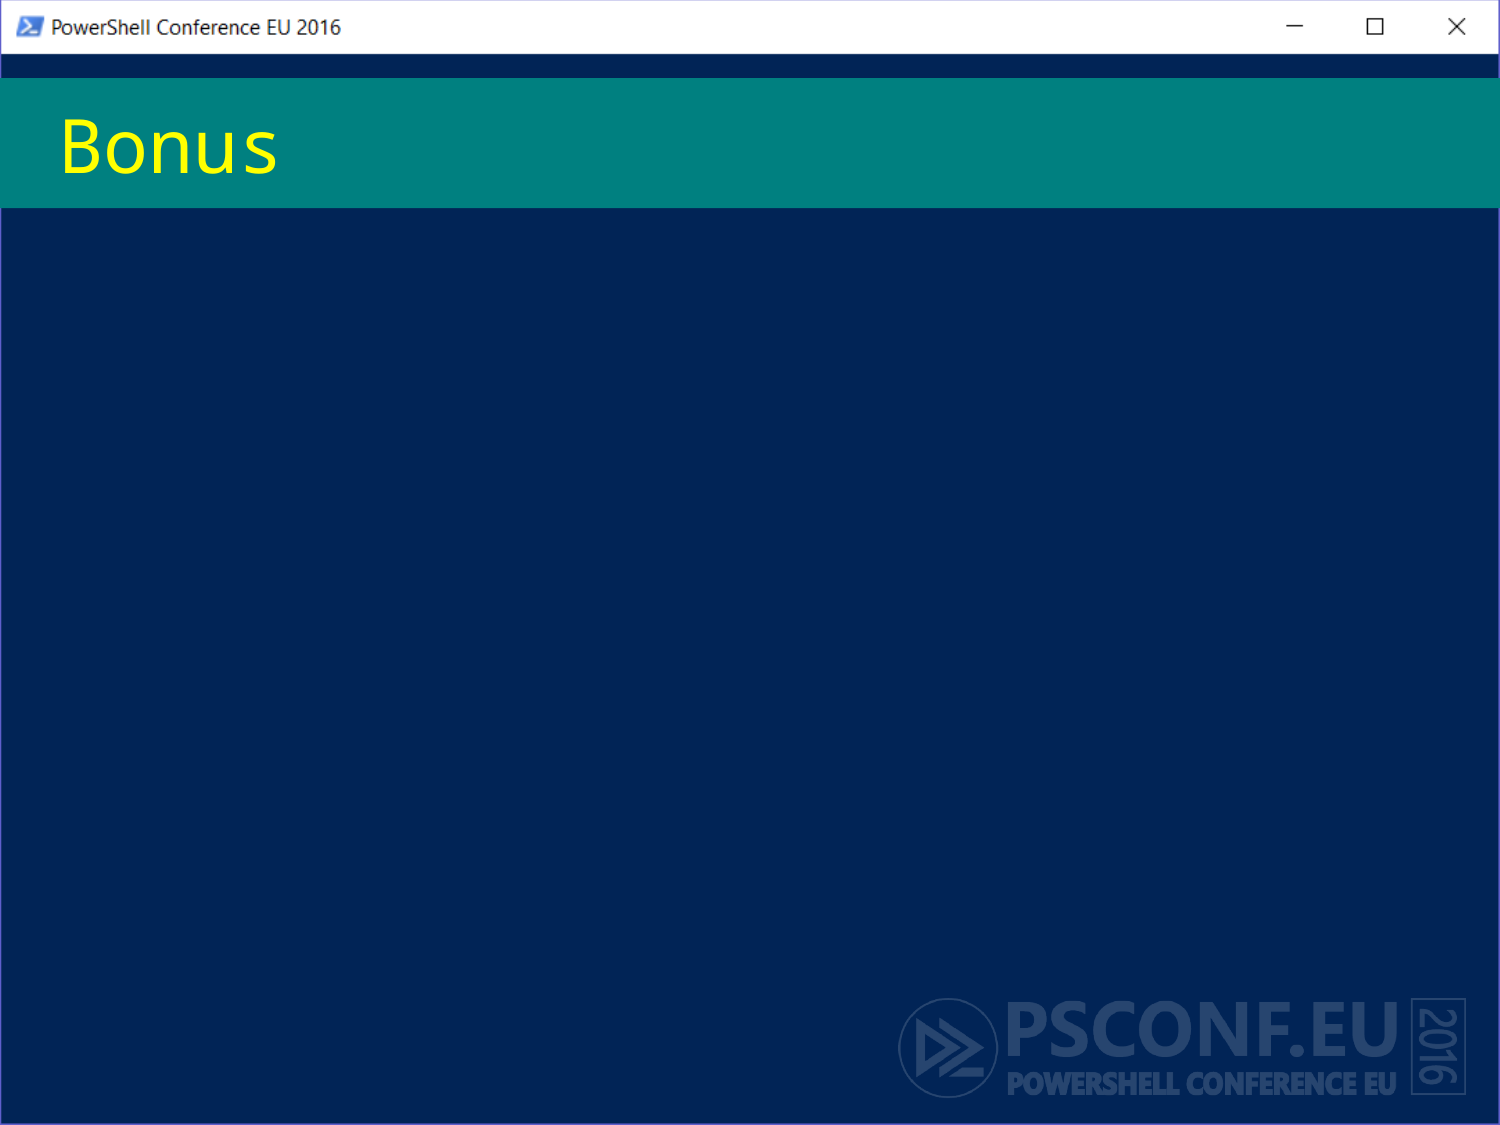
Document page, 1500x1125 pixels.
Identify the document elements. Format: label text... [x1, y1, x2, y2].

picture [0, 209, 1500, 1125]
title Bonus [0, 78, 1500, 209]
picture [0, 0, 1500, 78]
